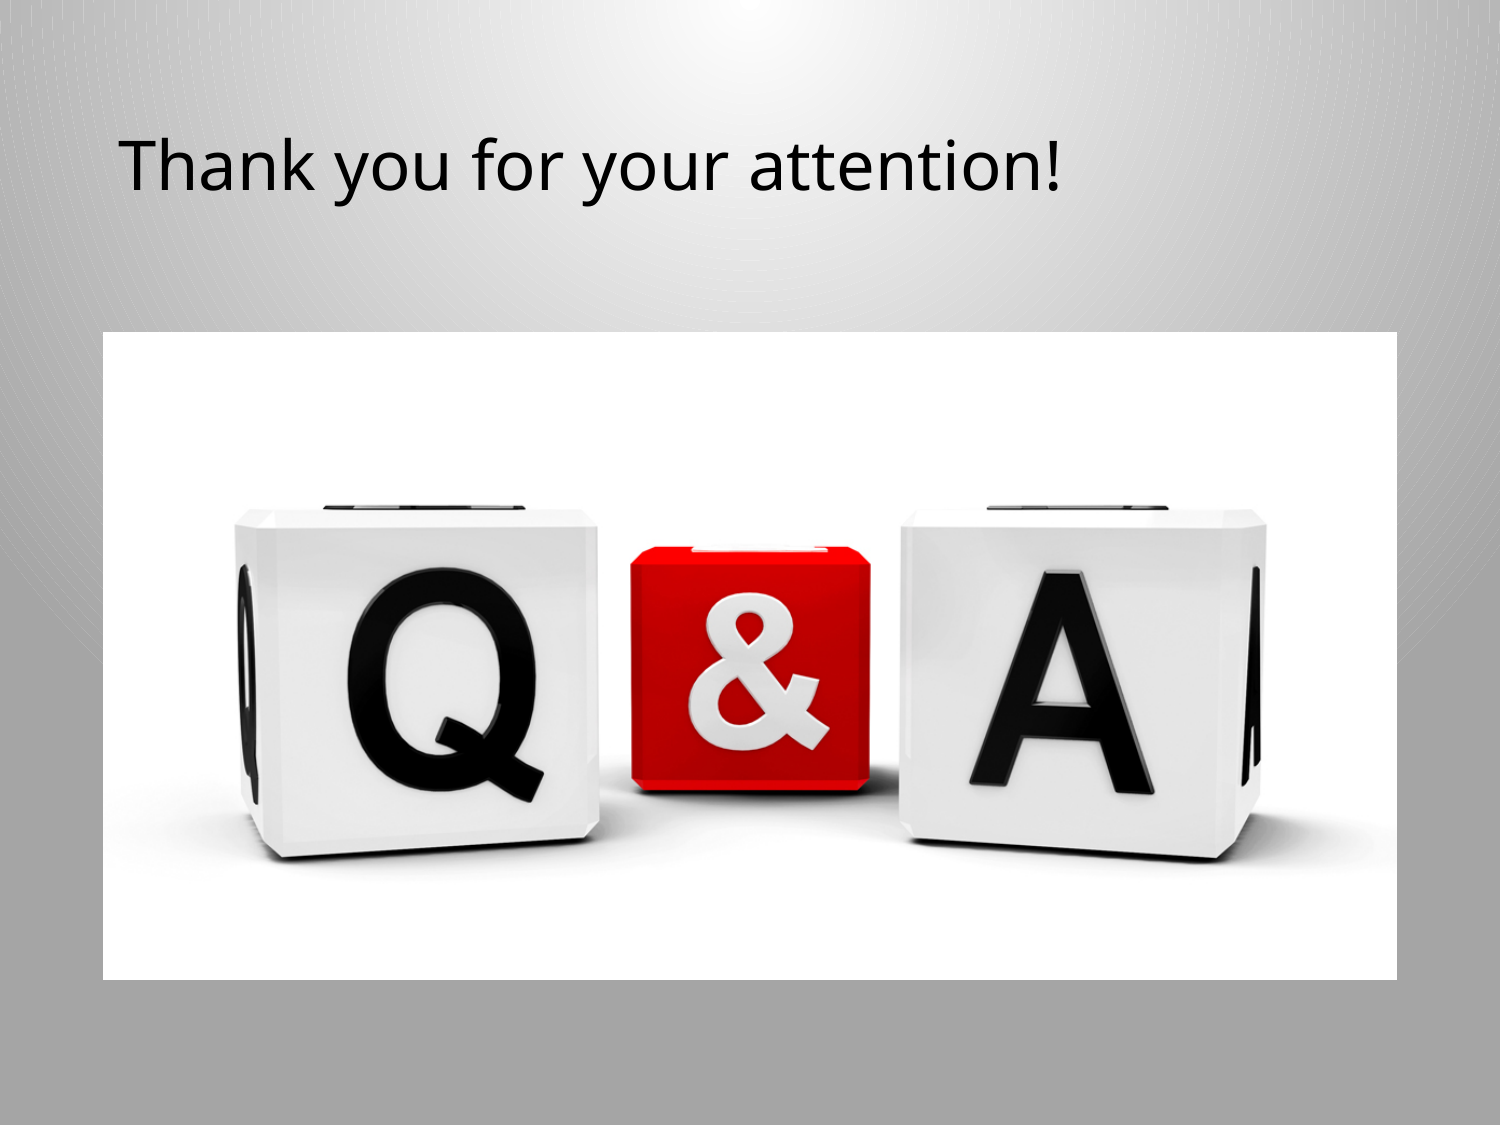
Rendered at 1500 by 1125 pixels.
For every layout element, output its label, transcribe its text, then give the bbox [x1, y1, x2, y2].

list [103, 332, 1397, 980]
title Thank you for your attention! [103, 59, 1397, 278]
